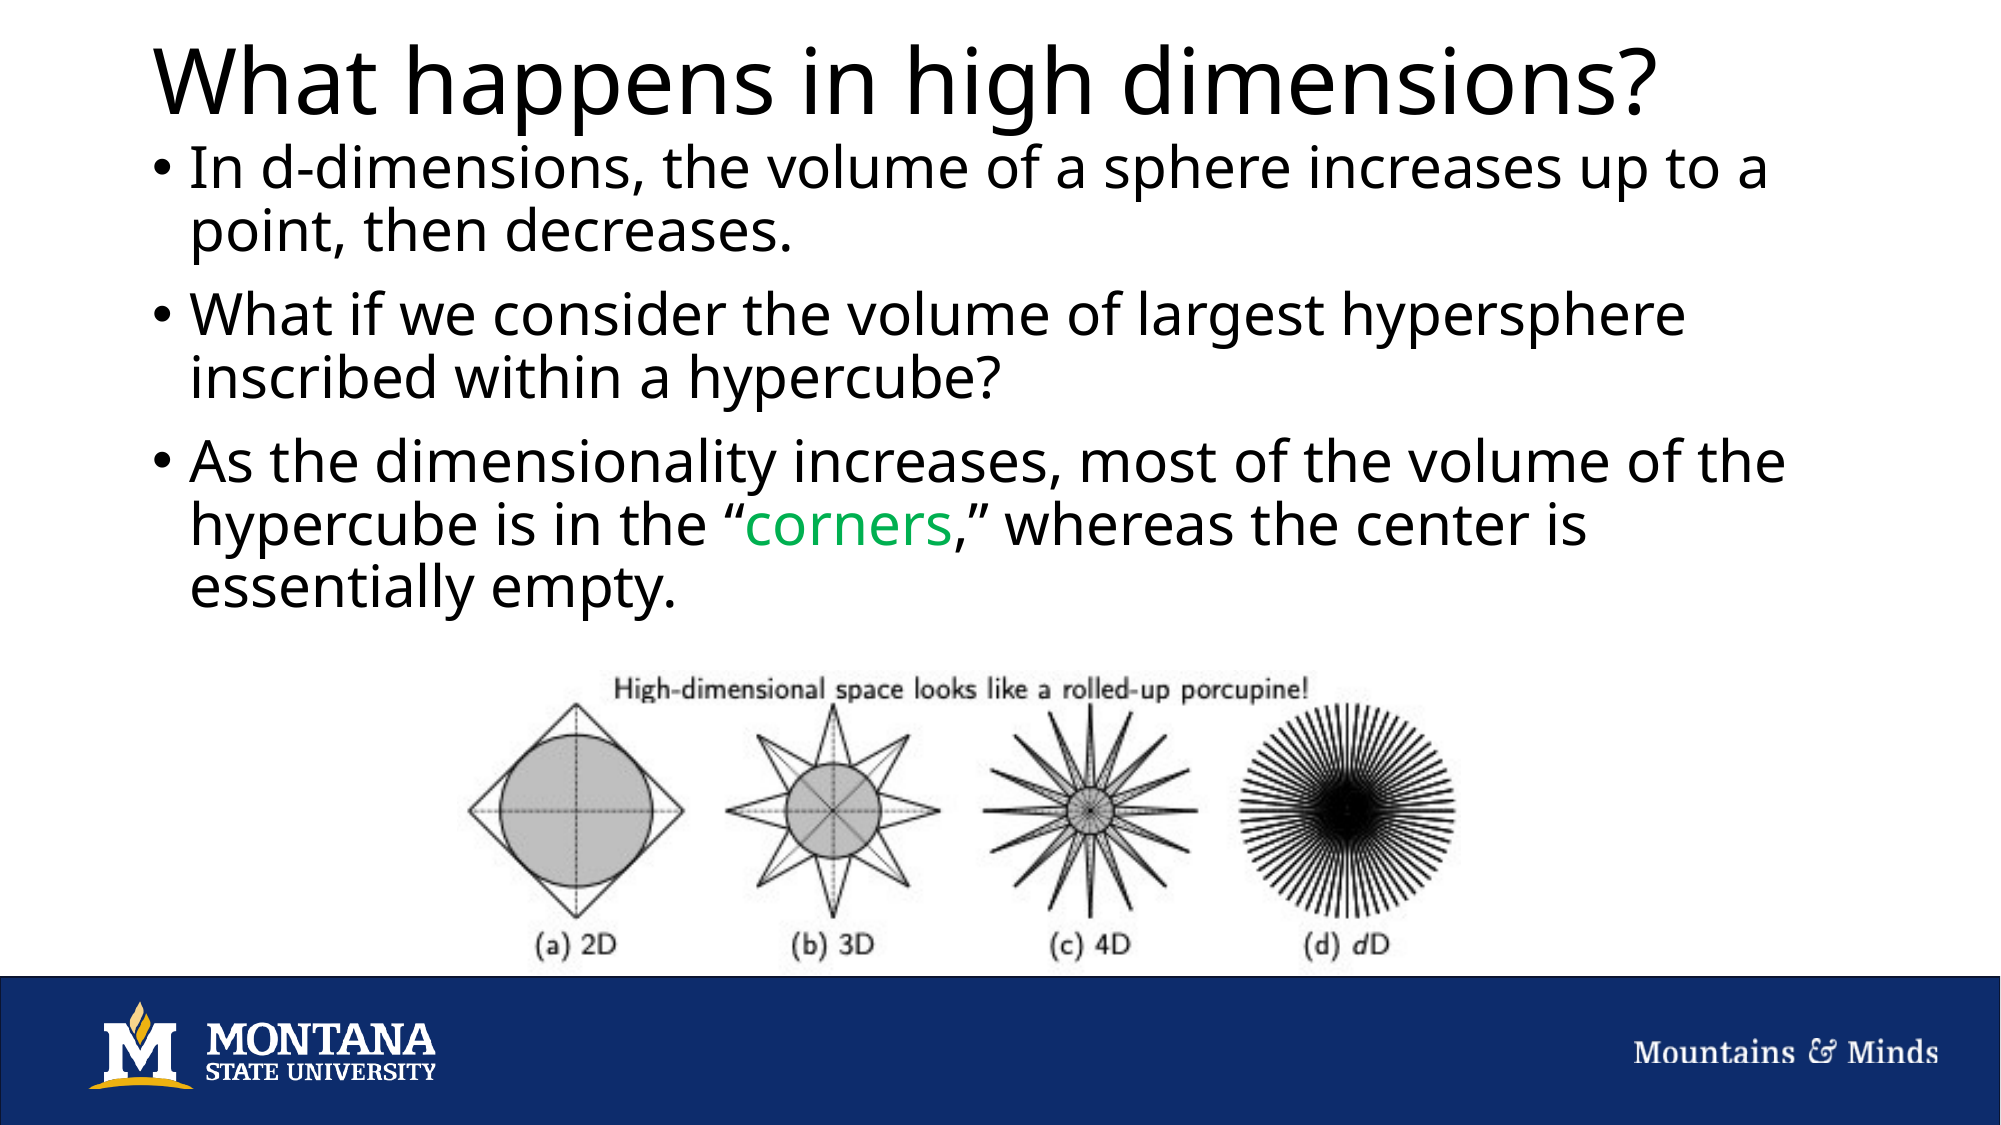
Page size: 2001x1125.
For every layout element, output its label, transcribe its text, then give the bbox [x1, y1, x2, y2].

picture [457, 670, 1461, 975]
title What happens in high dimensions? [137, 28, 1863, 131]
list In d-dimensions, the volume of a sphere increases up to a point, then decreases. What if we consider the volume of largest hypersphere inscribed within a hypercube? As the dimensionality increases, most of the volume of the hypercube is in the “corners,” whereas the center is essentially empty. [137, 131, 1863, 638]
